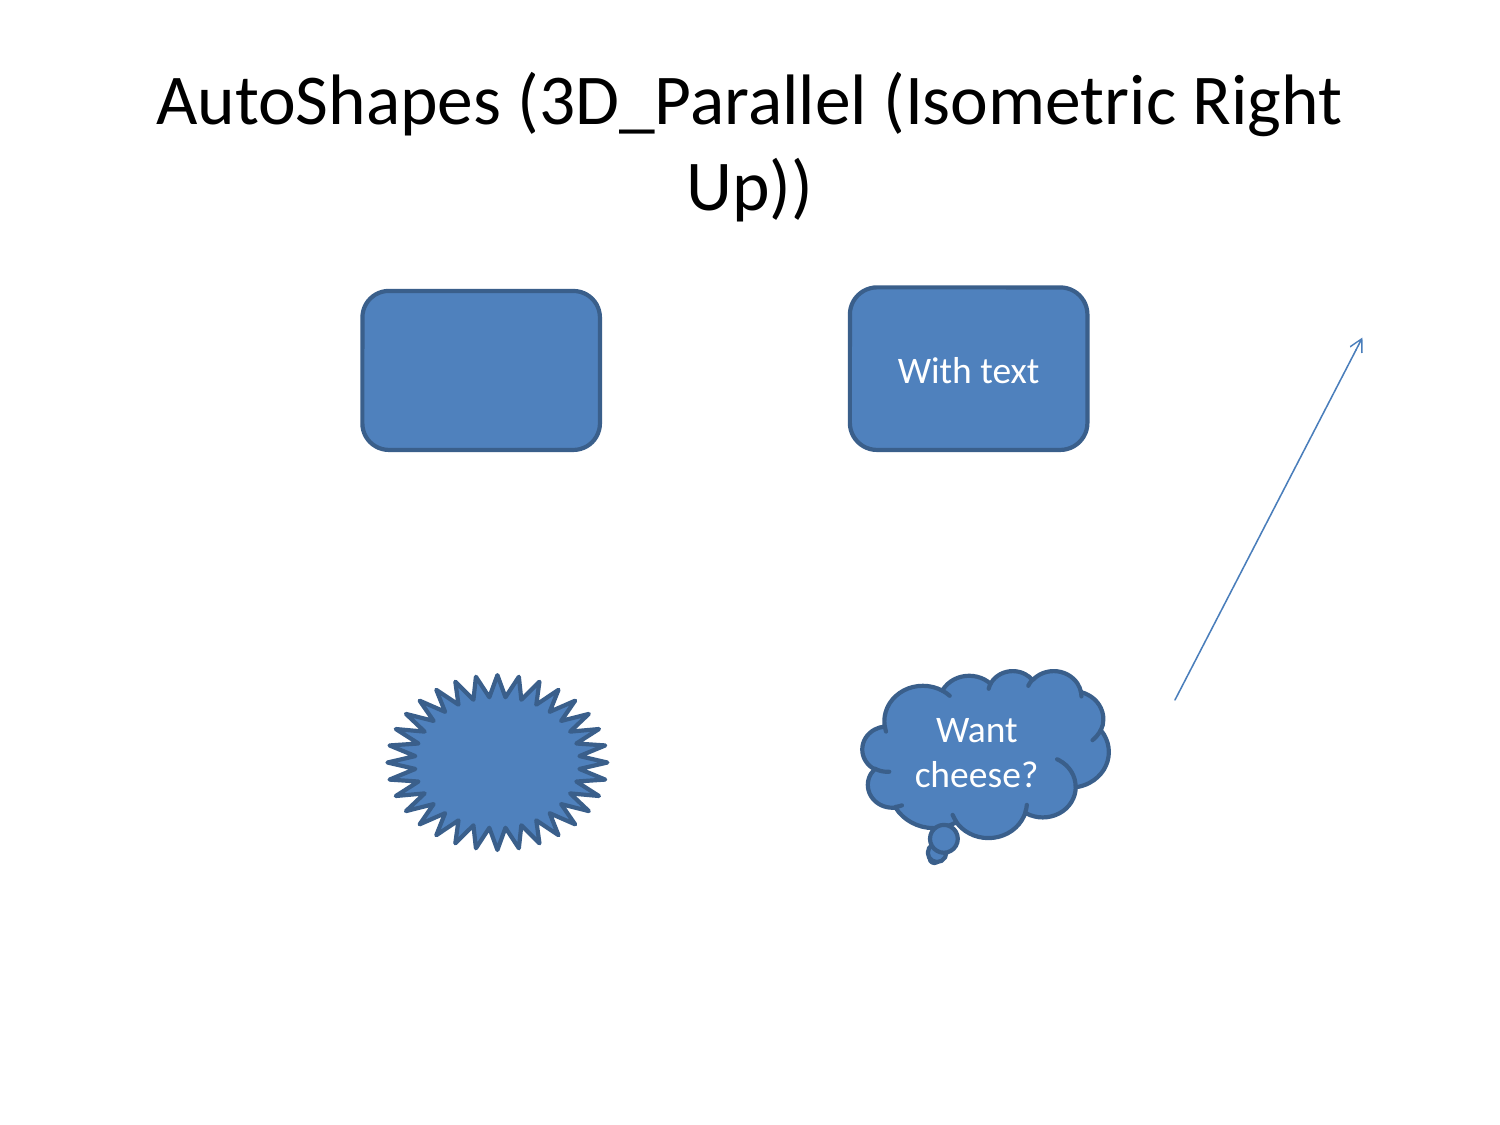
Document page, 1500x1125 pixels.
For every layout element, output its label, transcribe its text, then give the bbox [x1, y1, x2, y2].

text_box With text [847, 285, 1090, 453]
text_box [1087, 424, 1451, 613]
text_box [385, 673, 610, 853]
text_box [360, 288, 603, 453]
text_box Want cheese? [860, 669, 1111, 866]
title AutoShapes (3D_Parallel (Isometric Right Up)) [75, 45, 1425, 233]
